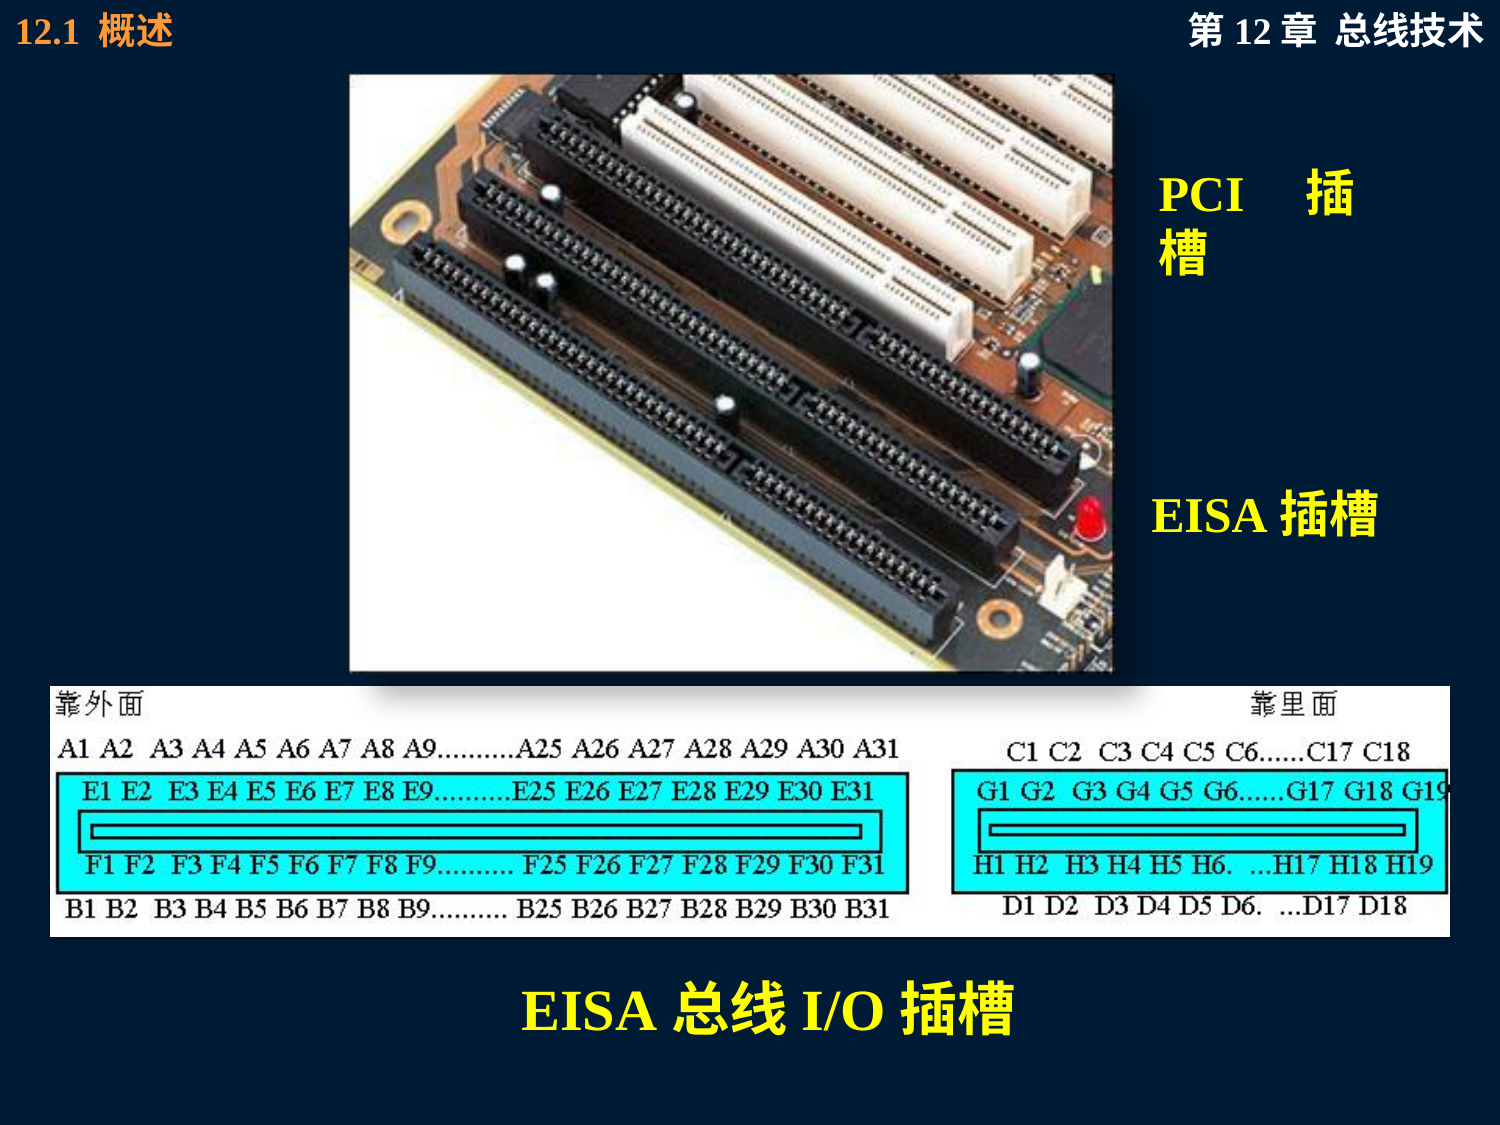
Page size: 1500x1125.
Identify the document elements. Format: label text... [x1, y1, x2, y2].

text_box PCI插槽 [1159, 154, 1370, 289]
text_box EISA插槽 [1159, 474, 1464, 550]
picture [348, 73, 1115, 674]
title EISA总线I/O插槽 [93, 979, 1444, 1051]
picture [49, 686, 1451, 937]
